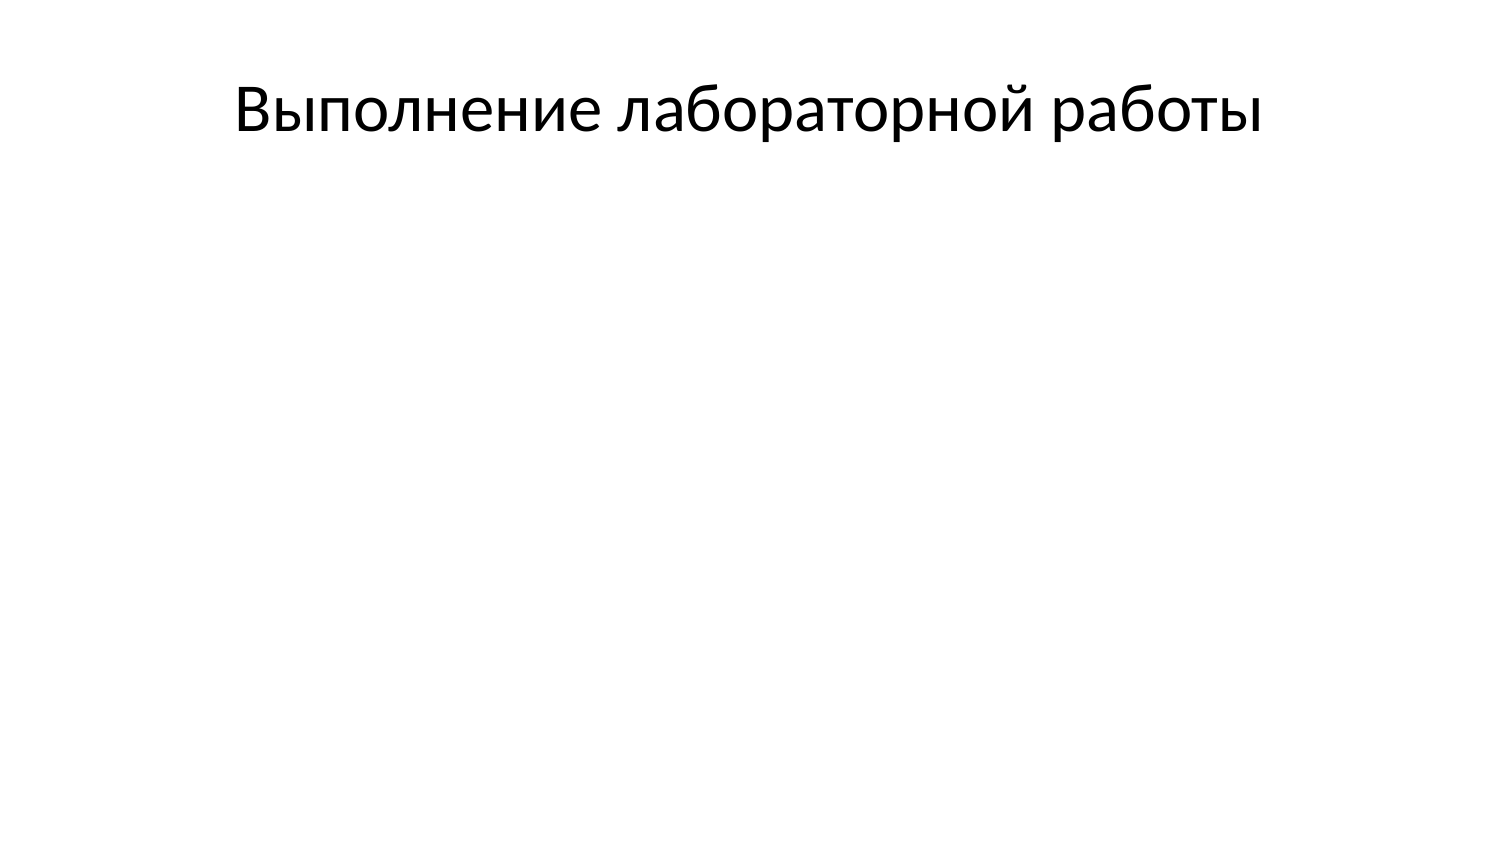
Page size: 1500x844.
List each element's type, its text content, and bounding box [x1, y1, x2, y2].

title Выполнение лабораторной работы [75, 33, 1425, 175]
